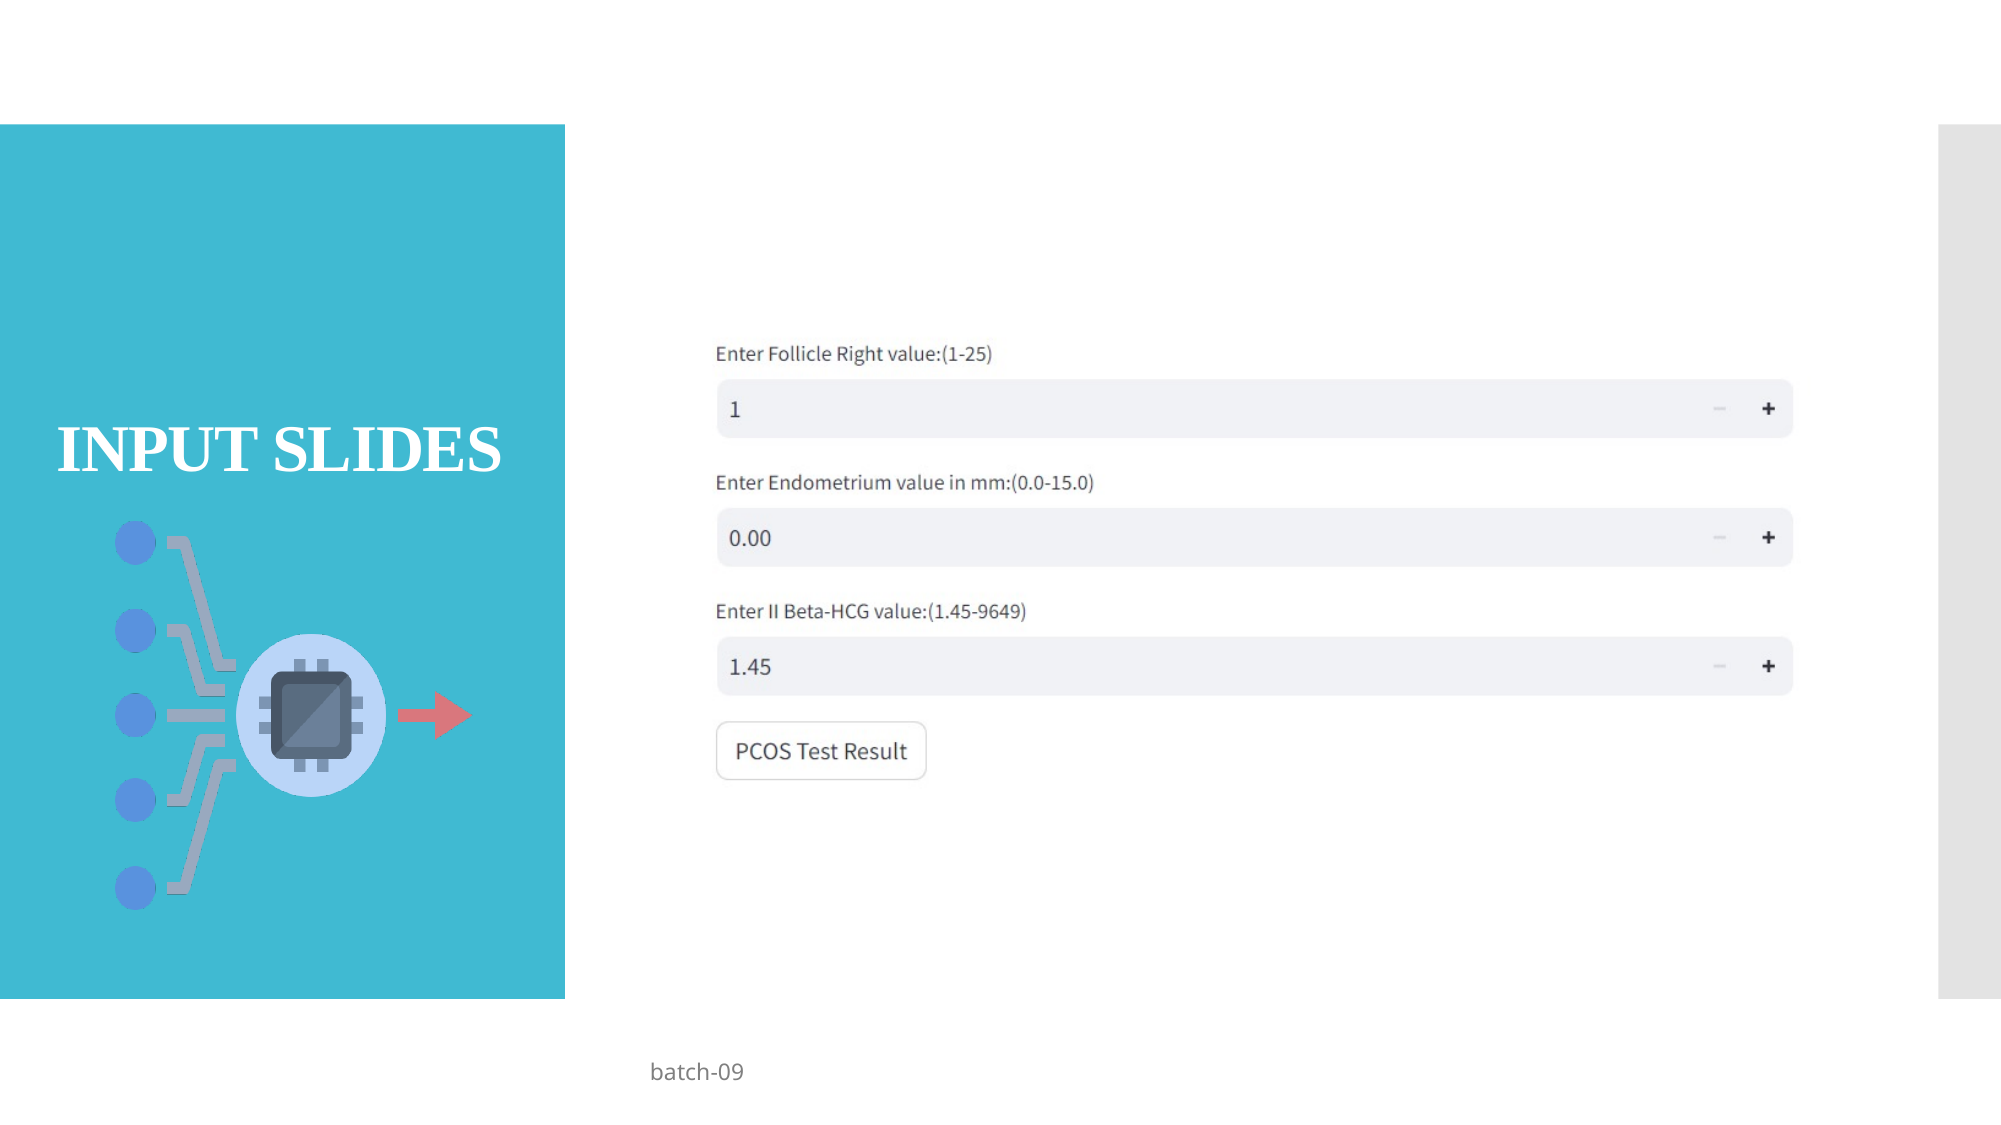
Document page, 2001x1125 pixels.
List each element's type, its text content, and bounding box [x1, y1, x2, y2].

picture [109, 514, 479, 916]
footer batch-09 [634, 1042, 1605, 1103]
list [634, 317, 1835, 806]
title INPUT SLIDES [41, 184, 525, 940]
